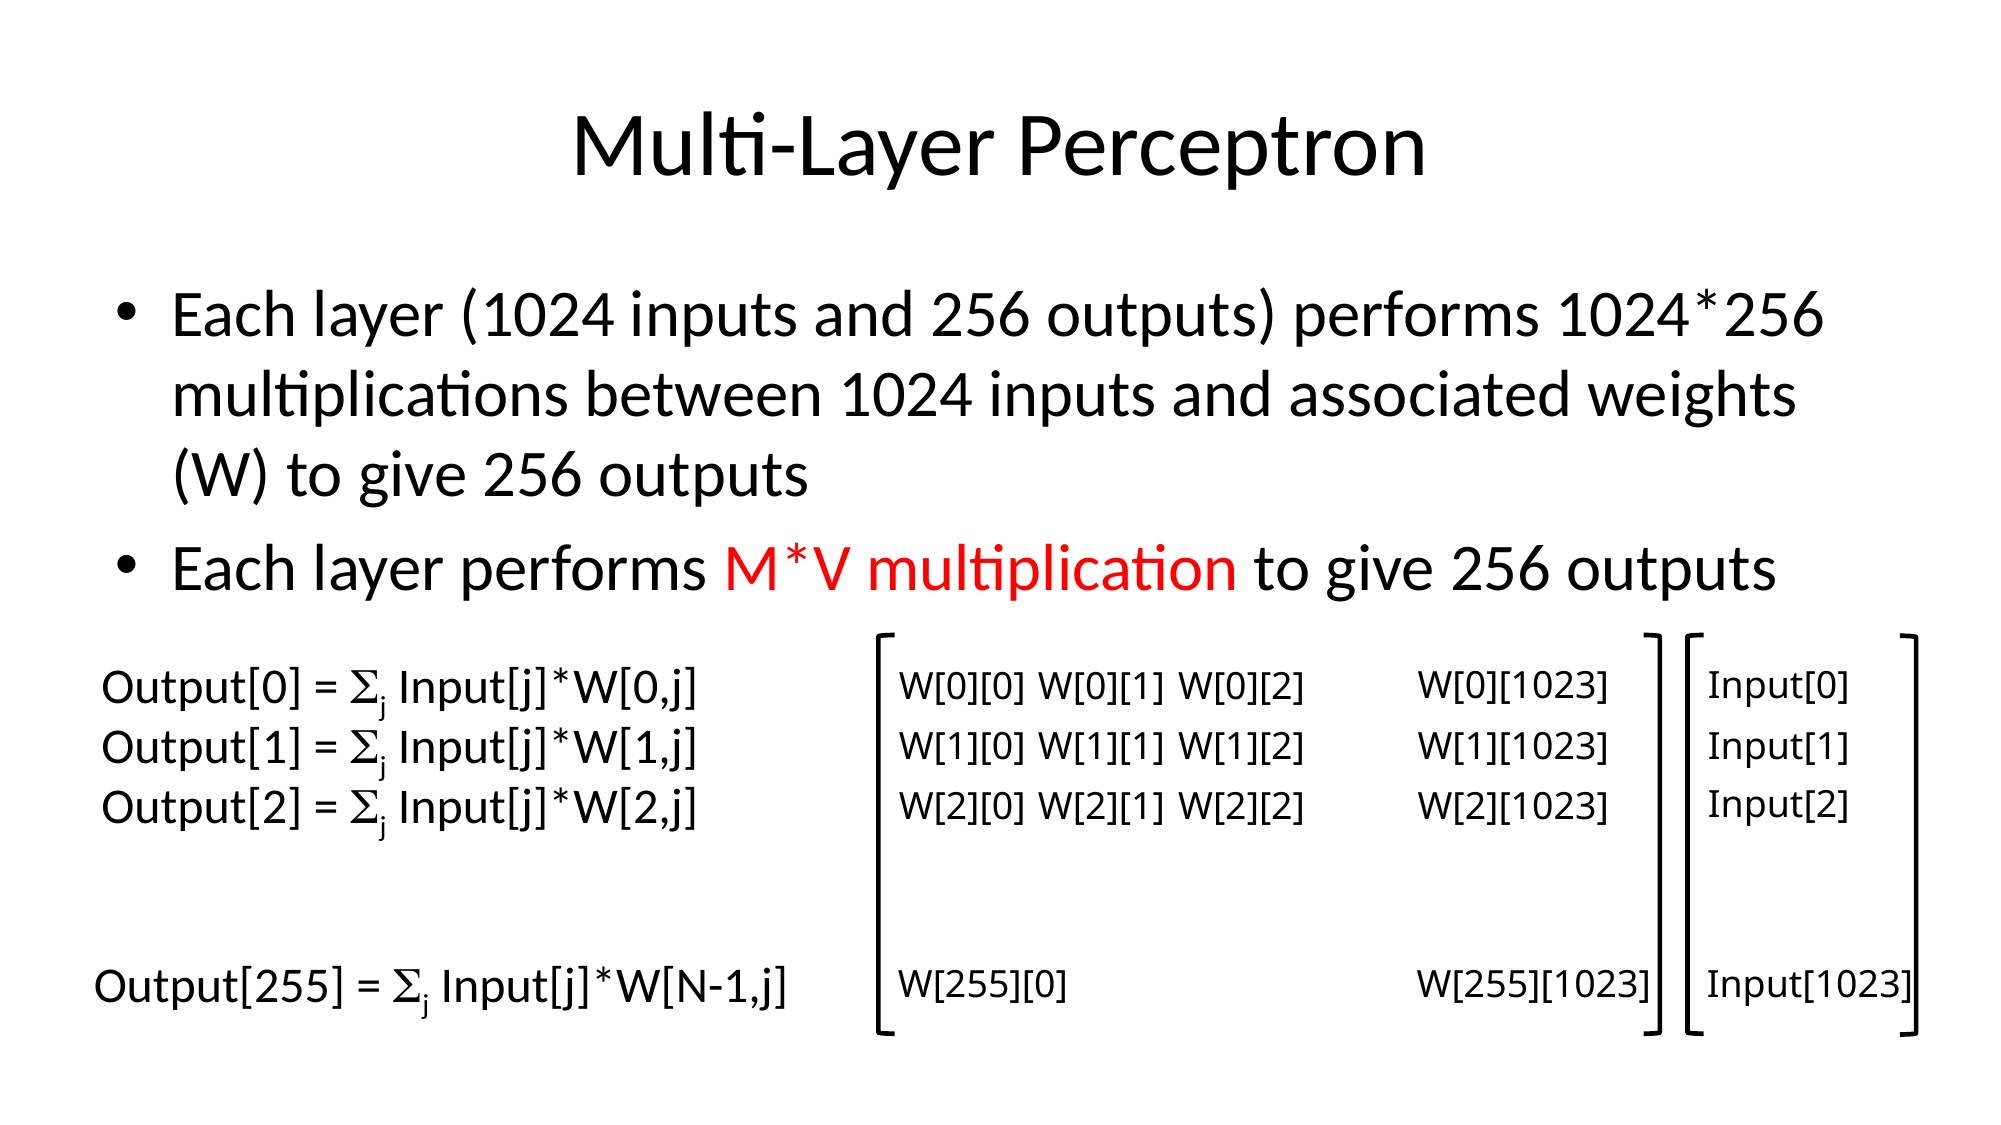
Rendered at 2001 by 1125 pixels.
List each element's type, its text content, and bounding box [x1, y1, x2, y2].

text_box W[255][1023] [1401, 952, 1643, 1013]
text_box Output[1] = Sj Input[j]*W[1,j] [86, 706, 714, 766]
text_box W[255][1023] [1661, 952, 1666, 1013]
text_box [1643, 634, 1661, 1035]
text_box W[0][2] [1163, 654, 1320, 714]
text_box Input[1] [1693, 714, 1865, 772]
text_box [1899, 1013, 1917, 1036]
text_box Input[1023] [1692, 953, 1928, 1013]
text_box W[0][1023] [1402, 654, 1624, 714]
text_box W[1][1] [1023, 714, 1163, 774]
text_box W[1][1023] [1402, 714, 1624, 774]
text_box [1899, 635, 1917, 953]
text_box W[2][0] [895, 774, 1023, 835]
text_box Output[255] = Sj Input[j]*W[N-1,j] [78, 944, 804, 1028]
text_box W[2][1023] [1402, 774, 1624, 835]
text_box W[1][0] [895, 714, 1023, 774]
text_box W[1][2] [1163, 714, 1320, 774]
list Each layer (1024 inputs and 256 outputs) performs 1024*256 multiplications between 1024 inputs and associated weights (W) to give 256 outputs Each layer performs M*V multiplication to give 256 outputs [99, 262, 1900, 1005]
text_box W[0][0] [895, 654, 1023, 714]
text_box Input[0] [1693, 653, 1865, 714]
text_box Output[0] = Sj Input[j]*W[0,j] [86, 646, 714, 706]
text_box Output[2] = Sj Input[j]*W[2,j] [86, 766, 714, 850]
text_box W[0][1] [1023, 654, 1163, 714]
text_box Input[2] [1693, 772, 1865, 833]
text_box W[255][0] [895, 952, 1083, 1013]
text_box W[2][1] [1023, 774, 1163, 835]
title Multi-Layer Perceptron [99, 45, 1900, 233]
text_box [877, 634, 895, 1035]
text_box W[2][2] [1163, 774, 1320, 835]
text_box [1686, 634, 1704, 1035]
